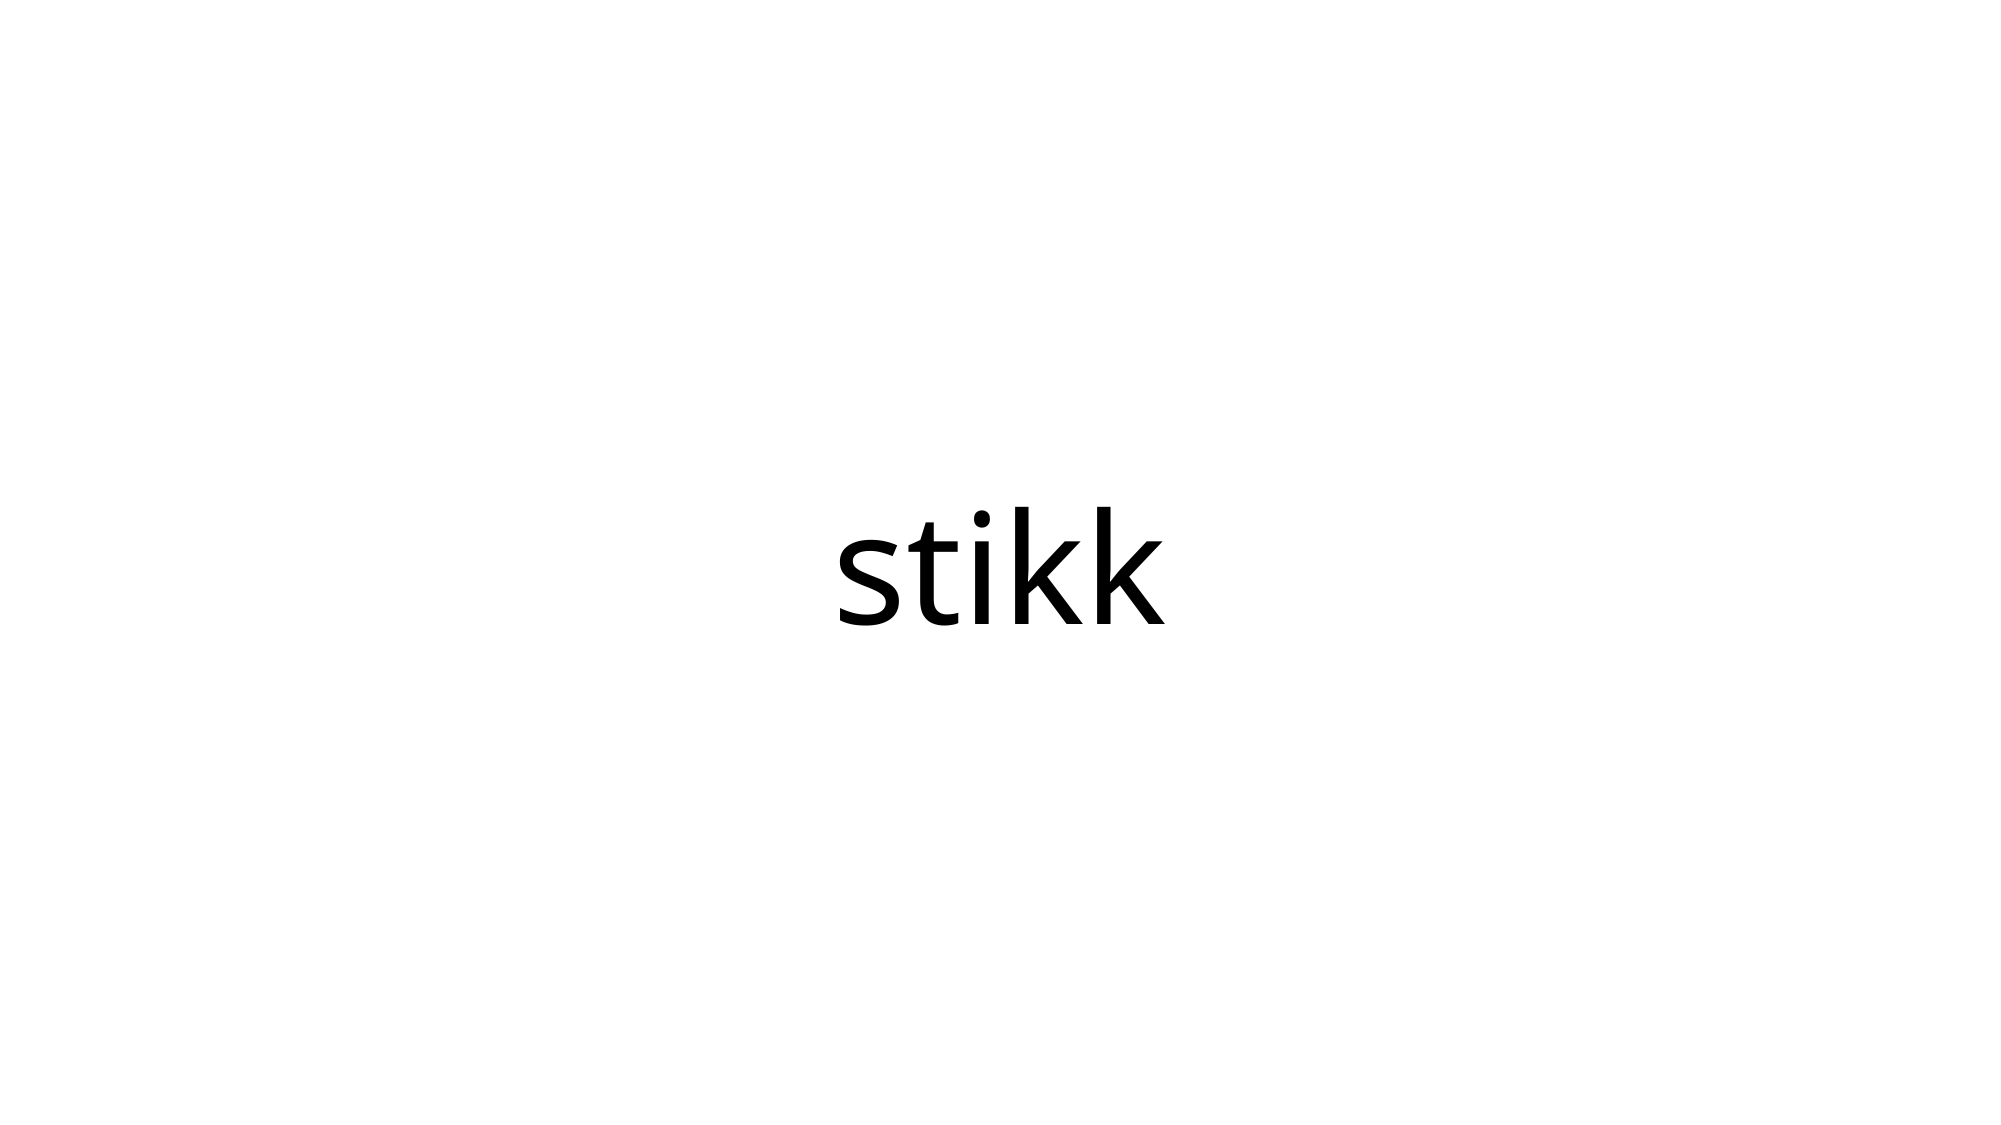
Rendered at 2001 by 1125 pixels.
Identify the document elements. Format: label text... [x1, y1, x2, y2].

title stikk [103, 482, 1897, 643]
